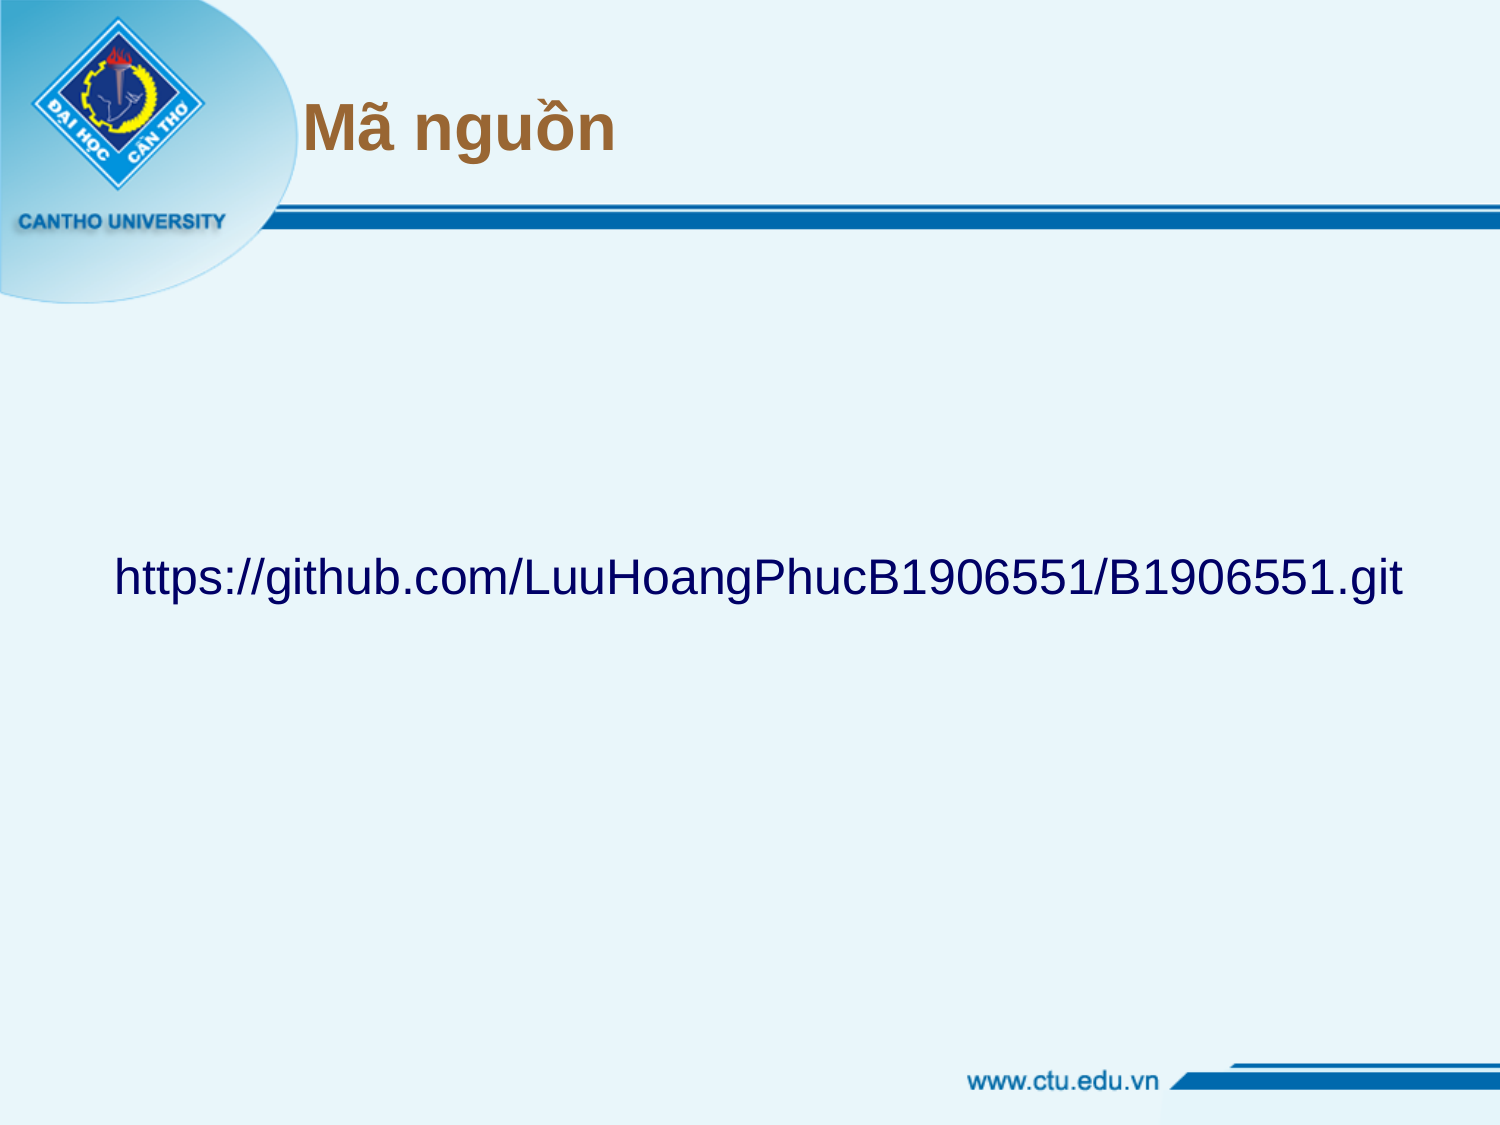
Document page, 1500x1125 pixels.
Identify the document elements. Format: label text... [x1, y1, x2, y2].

title Mã nguồn [287, 46, 1450, 202]
list https://github.com/LuuHoangPhucB1906551/B1906551.git [99, 537, 1450, 657]
picture [0, 0, 1500, 1125]
